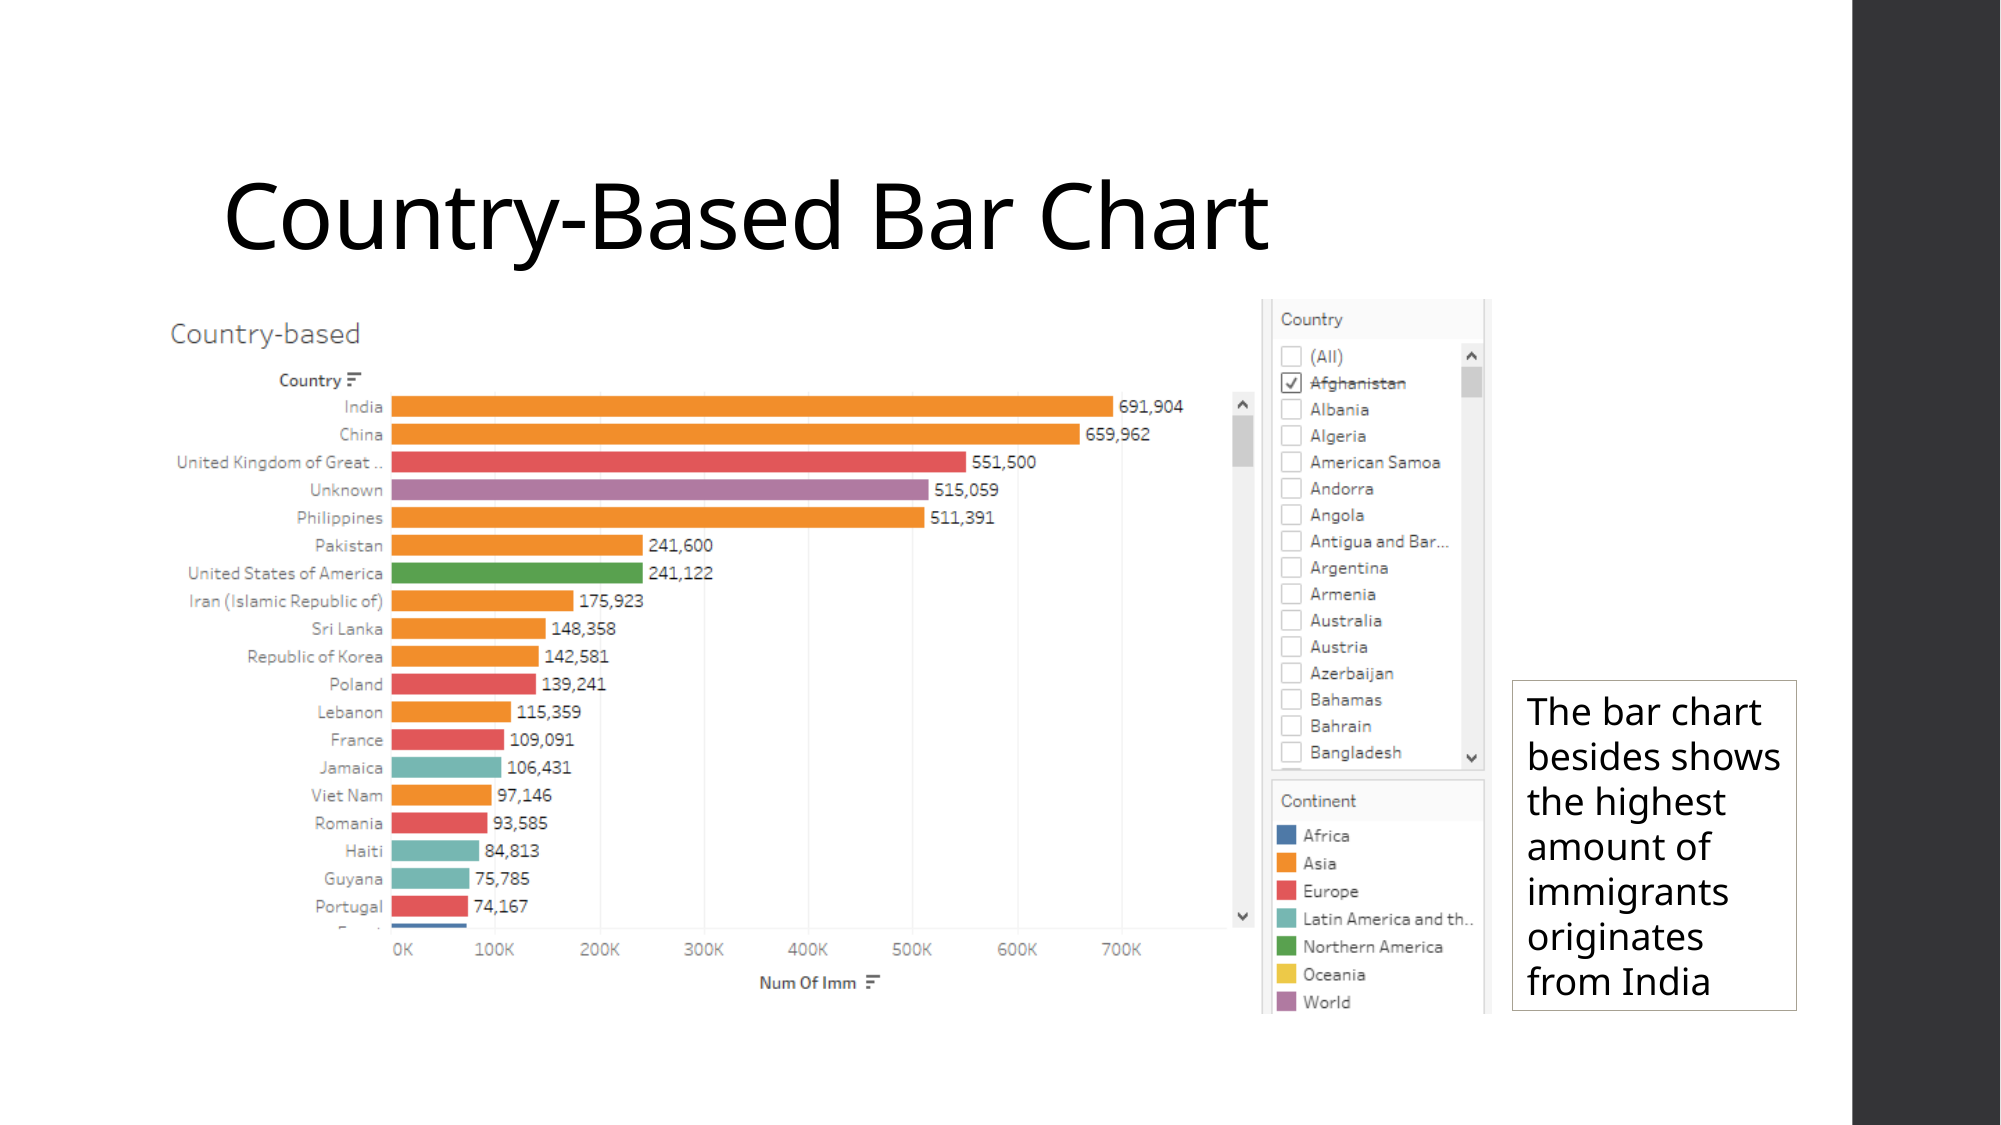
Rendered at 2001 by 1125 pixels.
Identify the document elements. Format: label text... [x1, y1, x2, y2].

text_box The bar chart besides shows the highest amount of immigrants originates from India [1512, 680, 1797, 1011]
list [162, 299, 1492, 1015]
title Country-Based Bar Chart [206, 60, 1797, 278]
